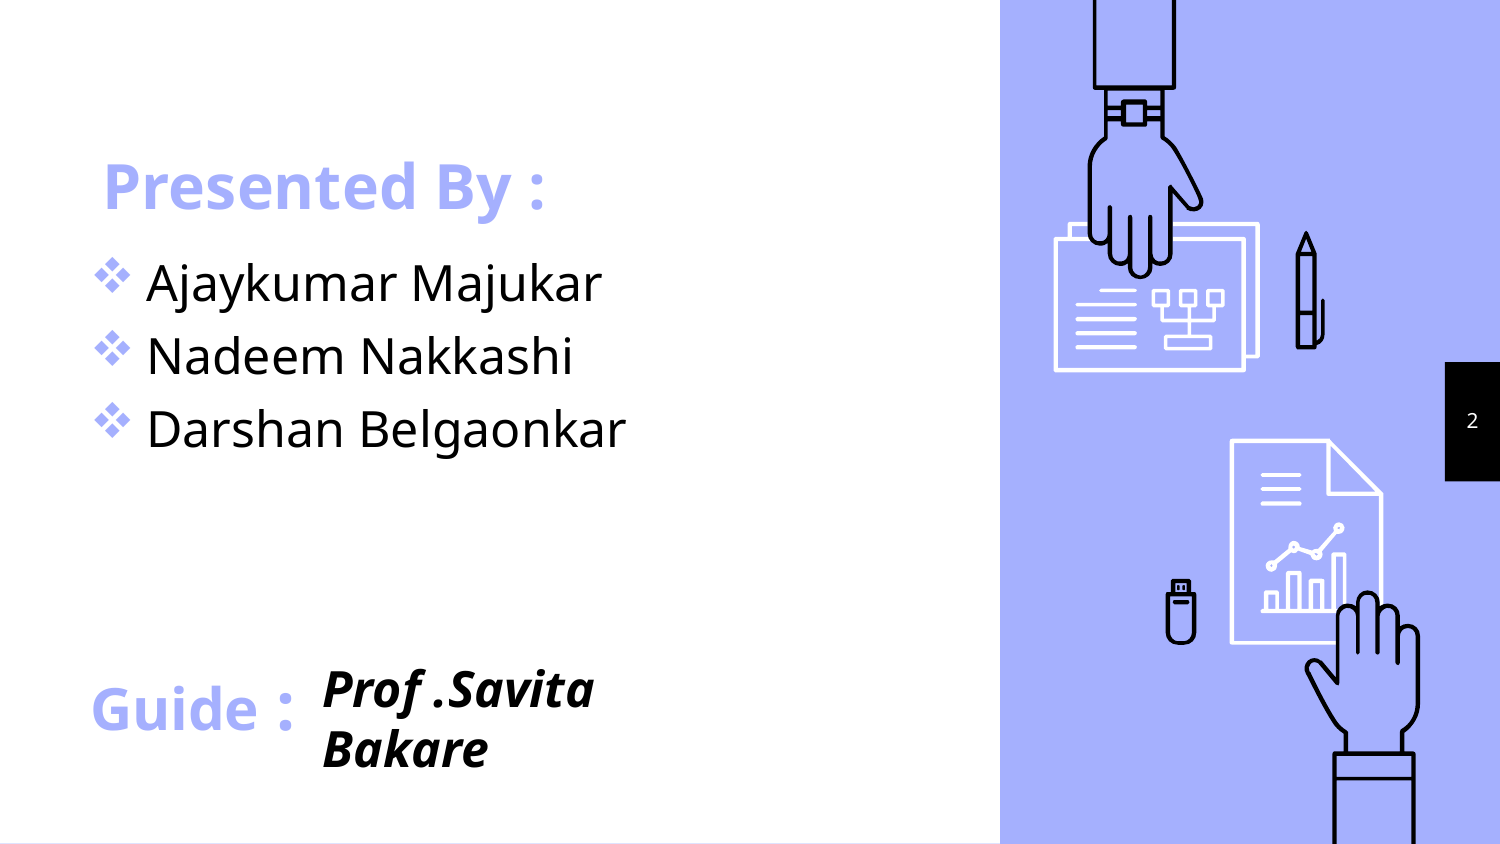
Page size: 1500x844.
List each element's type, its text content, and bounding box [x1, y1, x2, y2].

slide_number 2 [1444, 362, 1500, 482]
list Ajaykumar Majukar Nadeem Nakkashi Darshan Belgaonkar [75, 236, 918, 618]
title Presented By : [75, 96, 918, 236]
text_box Guide : [74, 618, 918, 759]
text_box Prof .Savita Bakare [307, 642, 766, 732]
